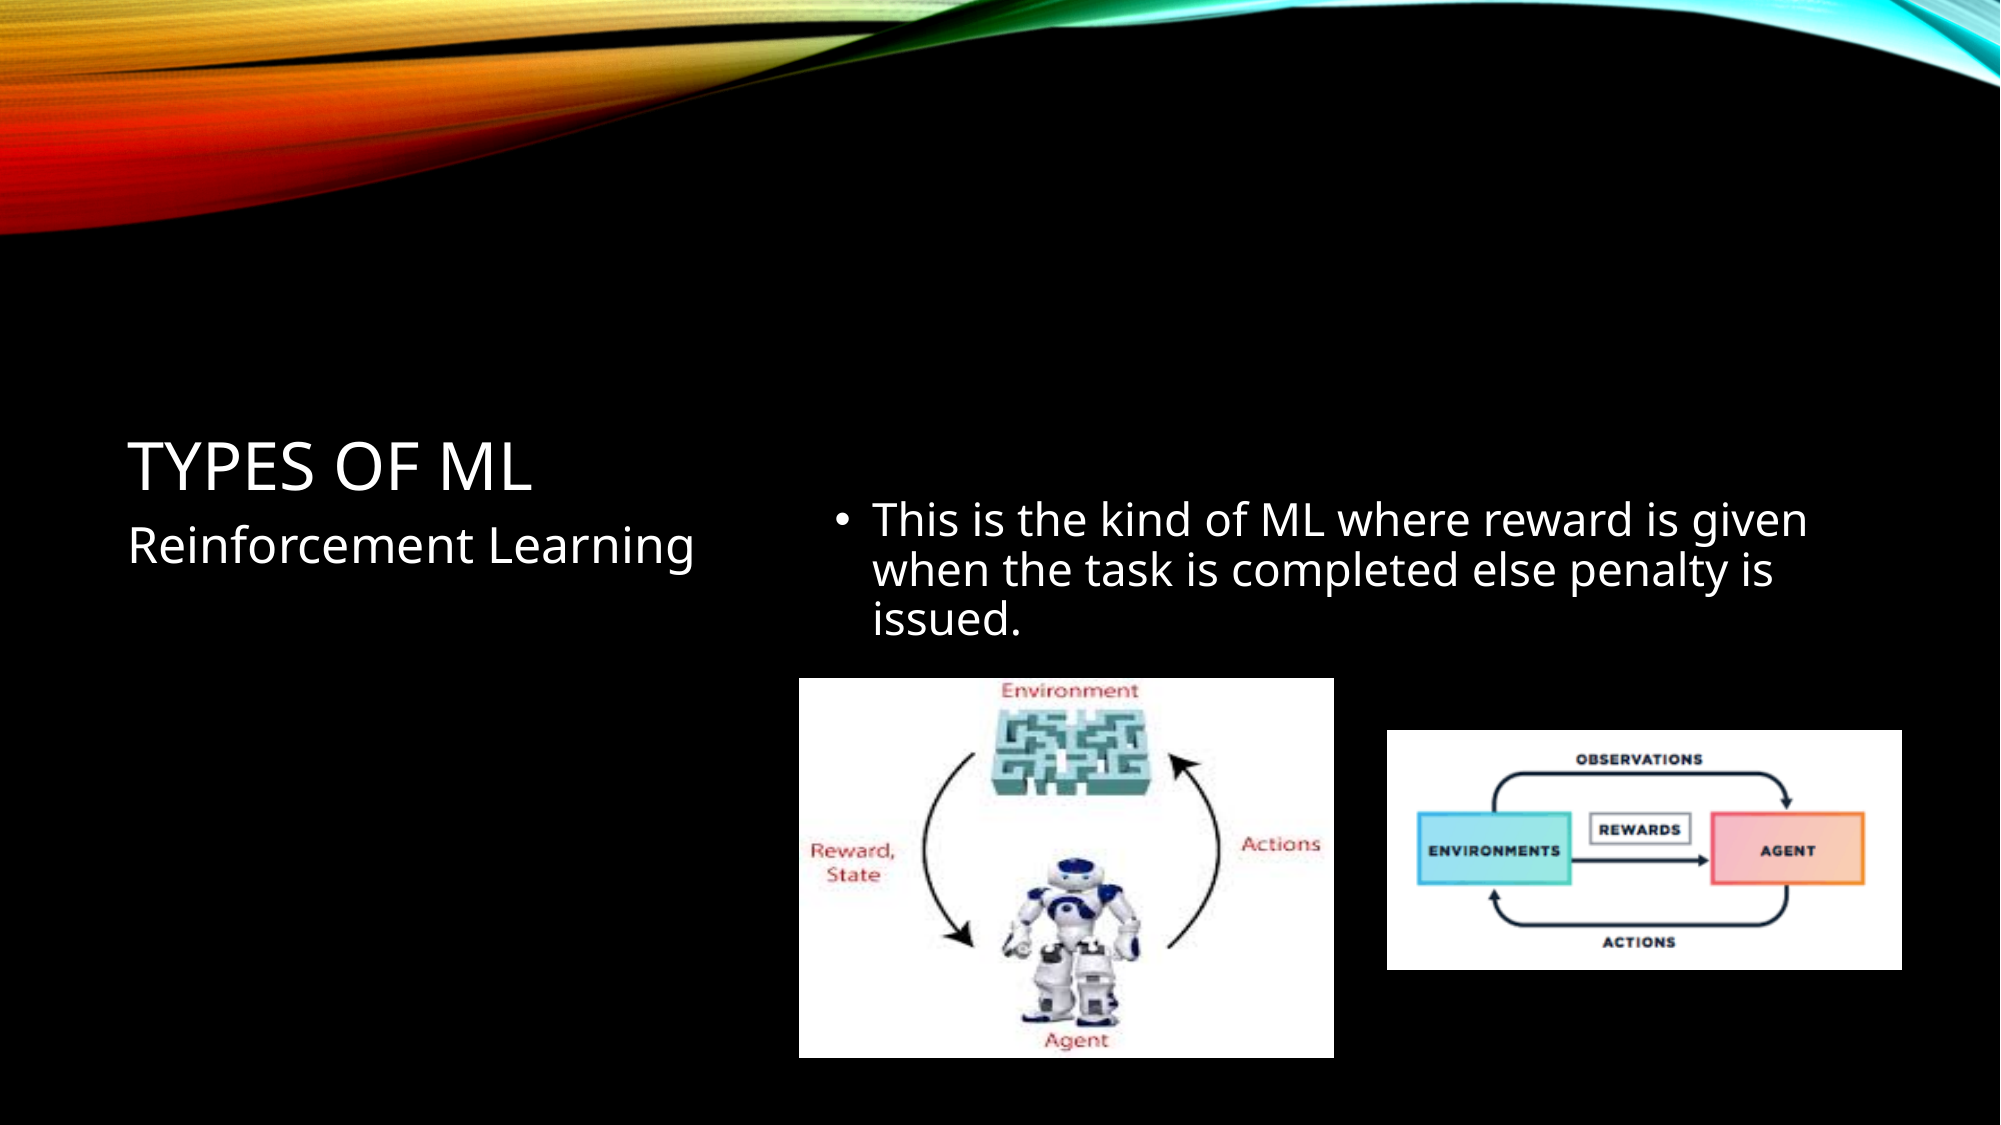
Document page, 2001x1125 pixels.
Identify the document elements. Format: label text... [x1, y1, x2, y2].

picture [0, 0, 2000, 237]
picture [1387, 730, 1902, 971]
list Reinforcement Learning [112, 512, 788, 1021]
list This is the kind of ML where reward is given when the task is completed else penalty is issued. [819, 122, 1888, 1021]
picture [799, 677, 1334, 1058]
title Types of ML [112, 249, 788, 512]
